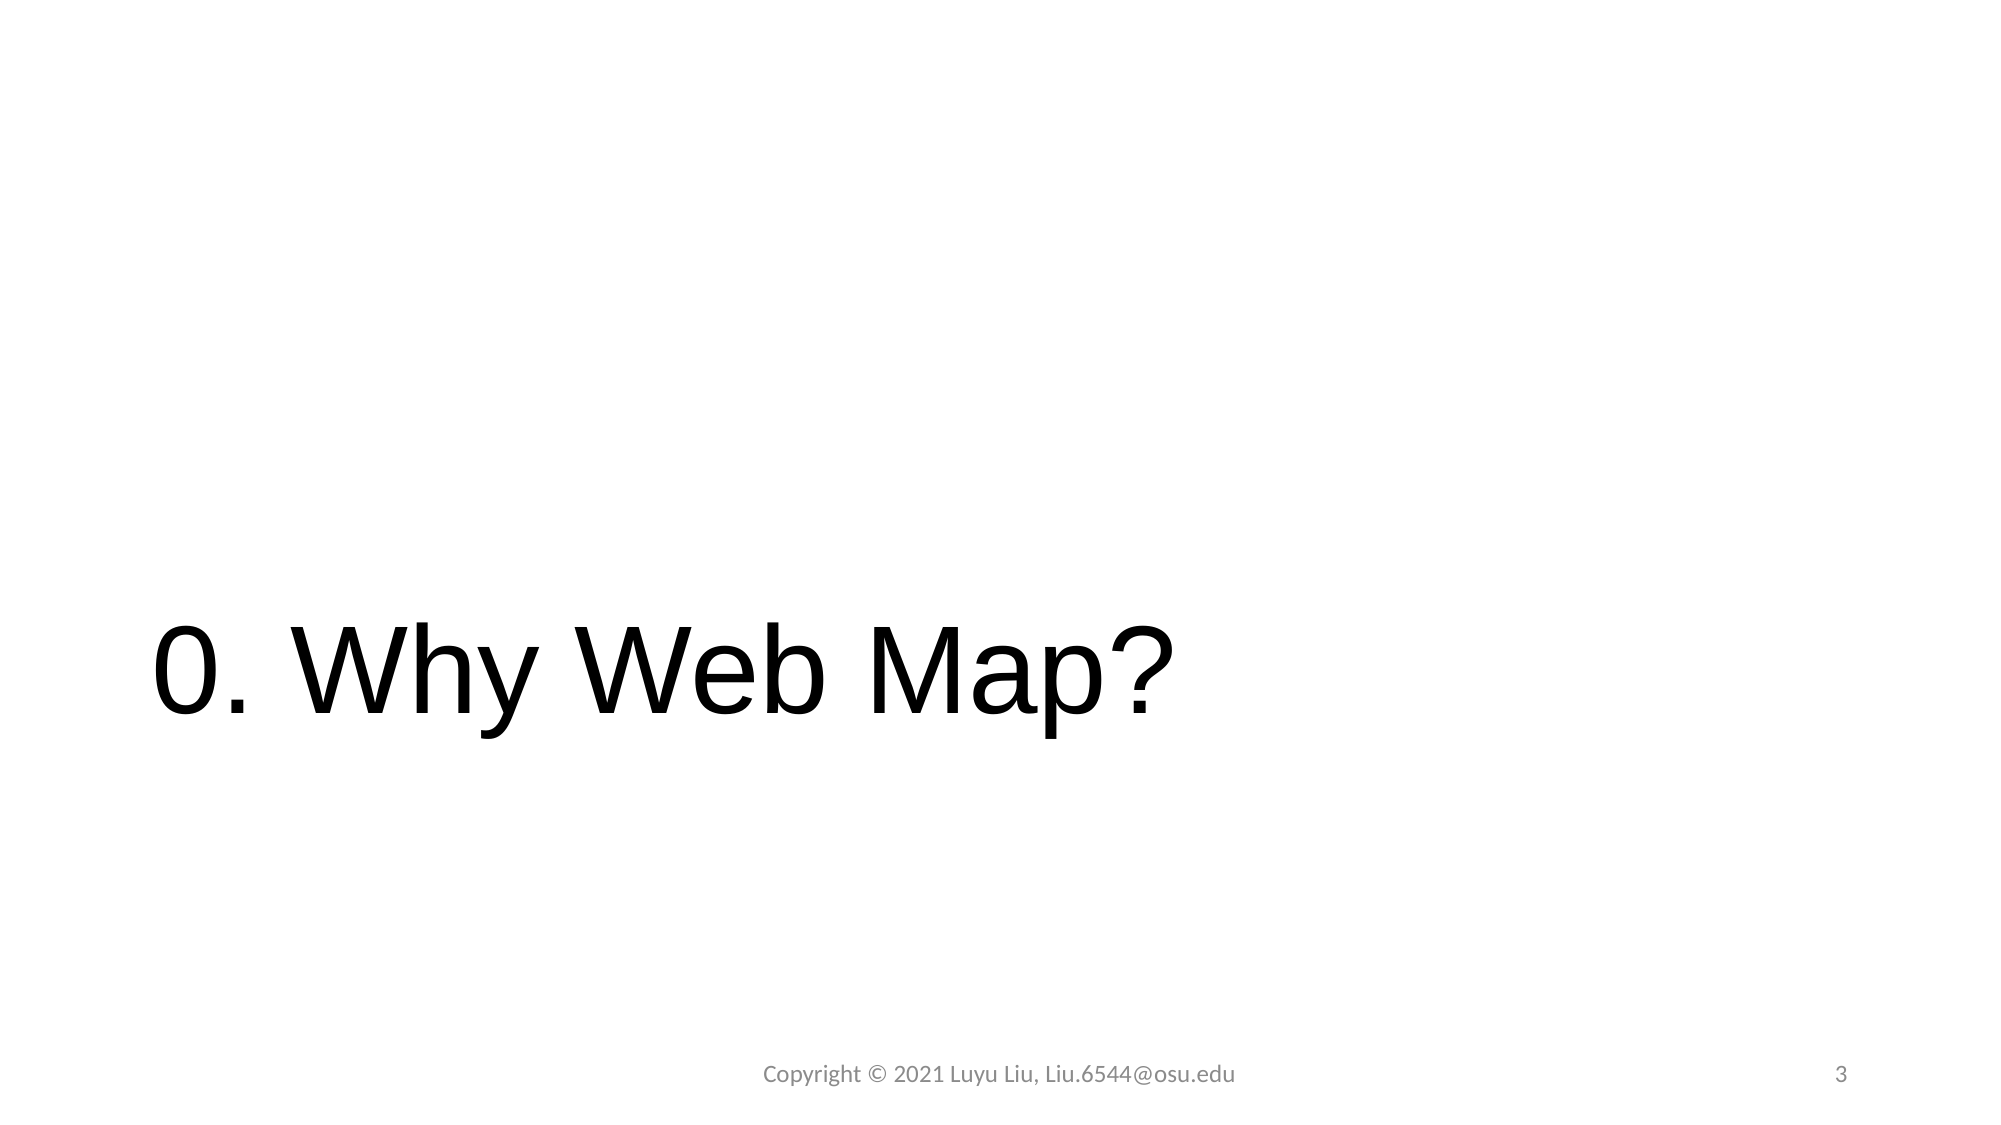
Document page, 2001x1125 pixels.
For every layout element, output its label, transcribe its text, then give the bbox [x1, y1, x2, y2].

slide_number 3 [1412, 1042, 1863, 1103]
footer Copyright © 2021 Luyu Liu, Liu.6544@osu.edu [662, 1042, 1338, 1103]
title 0. Why Web Map? [136, 280, 1862, 749]
